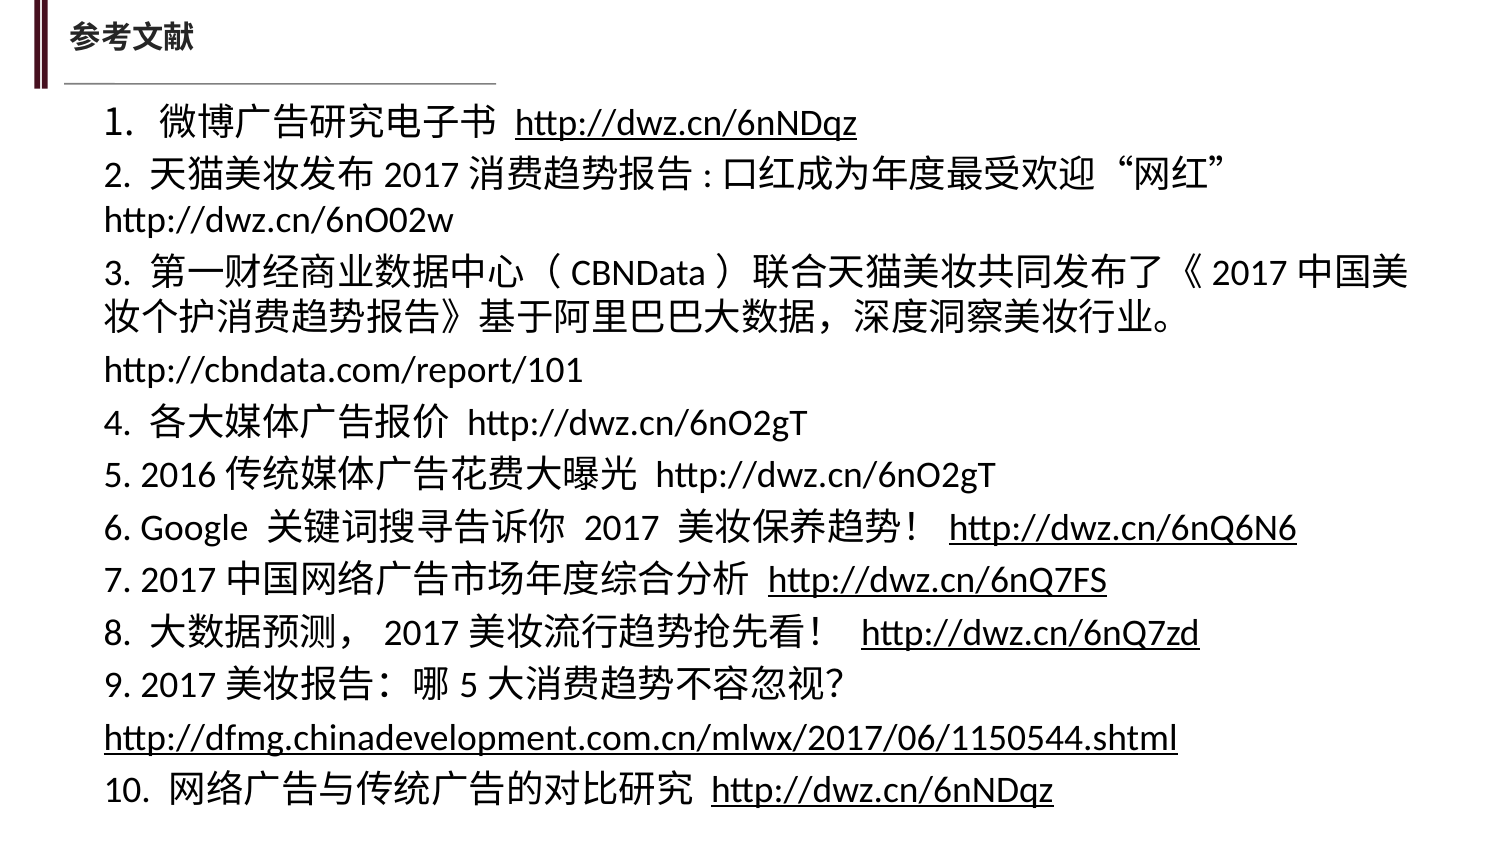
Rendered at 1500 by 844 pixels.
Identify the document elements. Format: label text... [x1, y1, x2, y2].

text_box 参考文献 [58, 11, 535, 61]
list 微博广告研究电子书 http://dwz.cn/6nNDqz 2. 天猫美妆发布2017消费趋势报告:口红成为年度最受欢迎“网红” http://dwz.cn/6nO02w 3. 第一财经商业数据中心（CBNData）联合天猫美妆共同发布了《2017中国美妆个护消费趋势报告》基于阿里巴巴大数据，深度洞察美妆行业。 http://cbndata.com/report/101 4. 各大媒体广告报价 http://dwz.cn/6nO2gT 5. 2016传统媒体广告花费大曝光 http://dwz.cn/6nO2gT 6. Google 关键词搜寻告诉你 2017 美妆保养趋势！http://dwz.cn/6nQ6N6 7. 2017中国网络广告市场年度综合分析 http://dwz.cn/6nQ7FS 8. 大数据预测，2017美妆流行趋势抢先看！ http://dwz.cn/6nQ7zd 9. 2017美妆报告：哪5大消费趋势不容忽视？ http://dfmg.chinadevelopment.com.cn/mlwx/2017/06/1150544.shtml 10. 网络广告与传统广告的对比研究 http://dwz.cn/6nNDqz [88, 89, 1449, 737]
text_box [34, 0, 48, 89]
